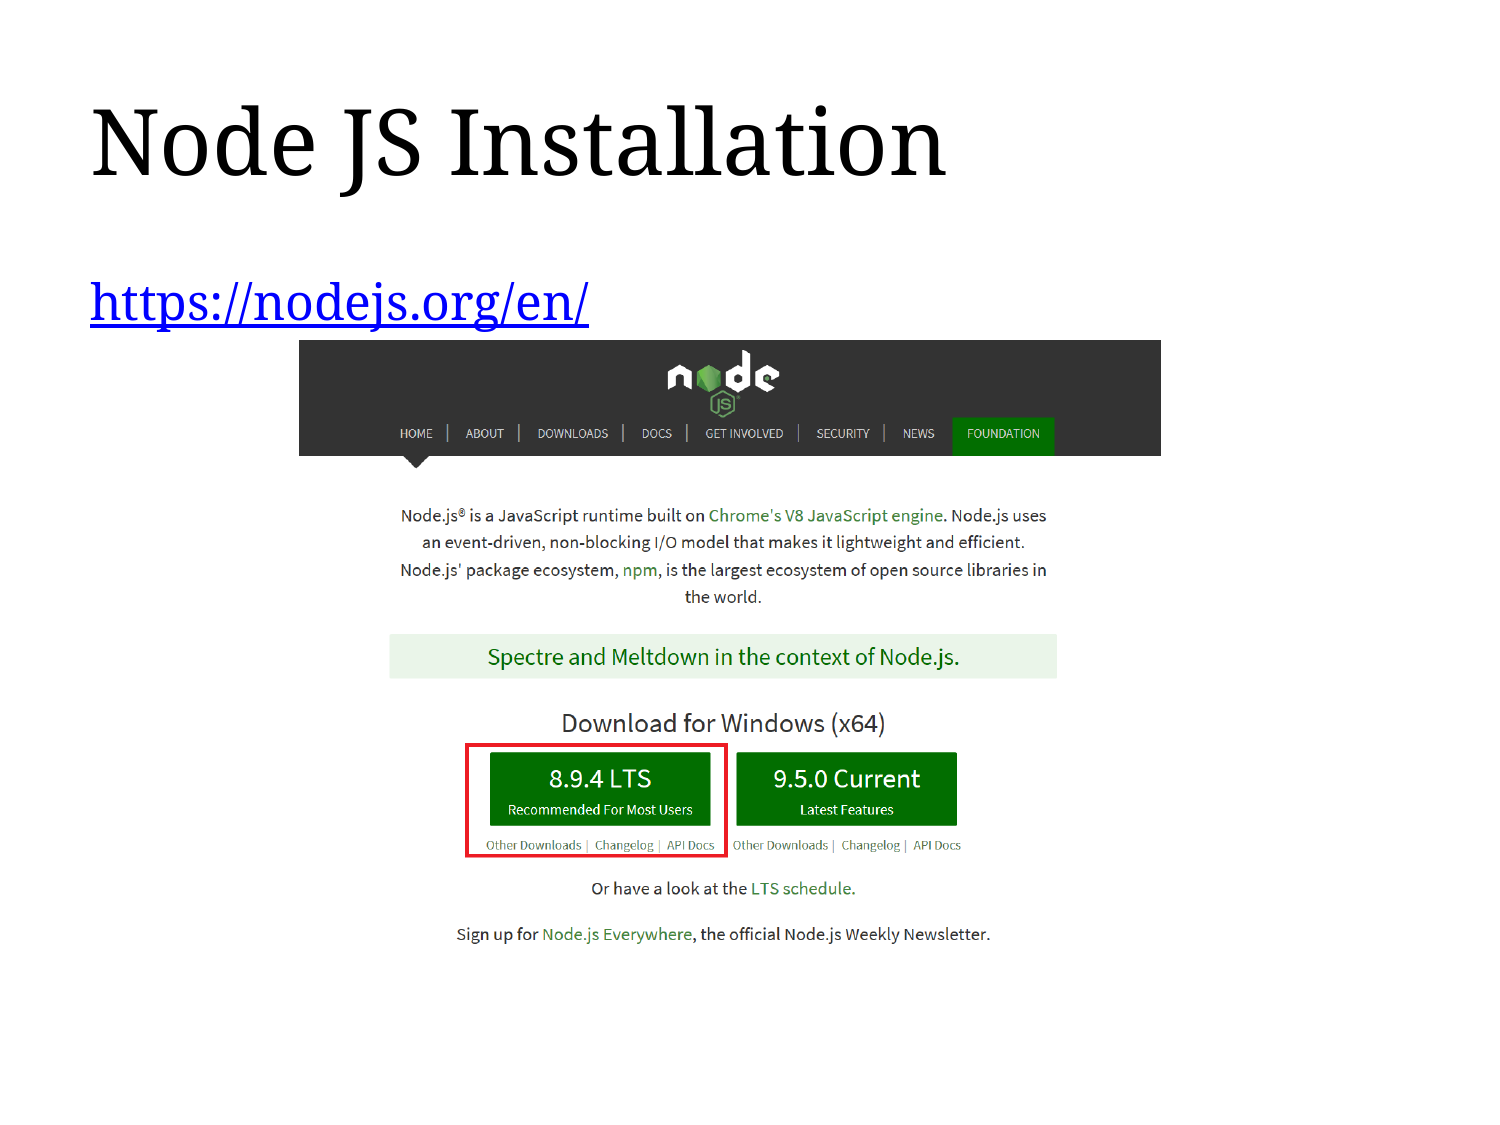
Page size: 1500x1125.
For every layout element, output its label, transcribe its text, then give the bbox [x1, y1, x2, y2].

title Node JS Installation [75, 45, 1425, 233]
picture [299, 339, 1161, 961]
list https://nodejs.org/en/ [75, 262, 622, 355]
